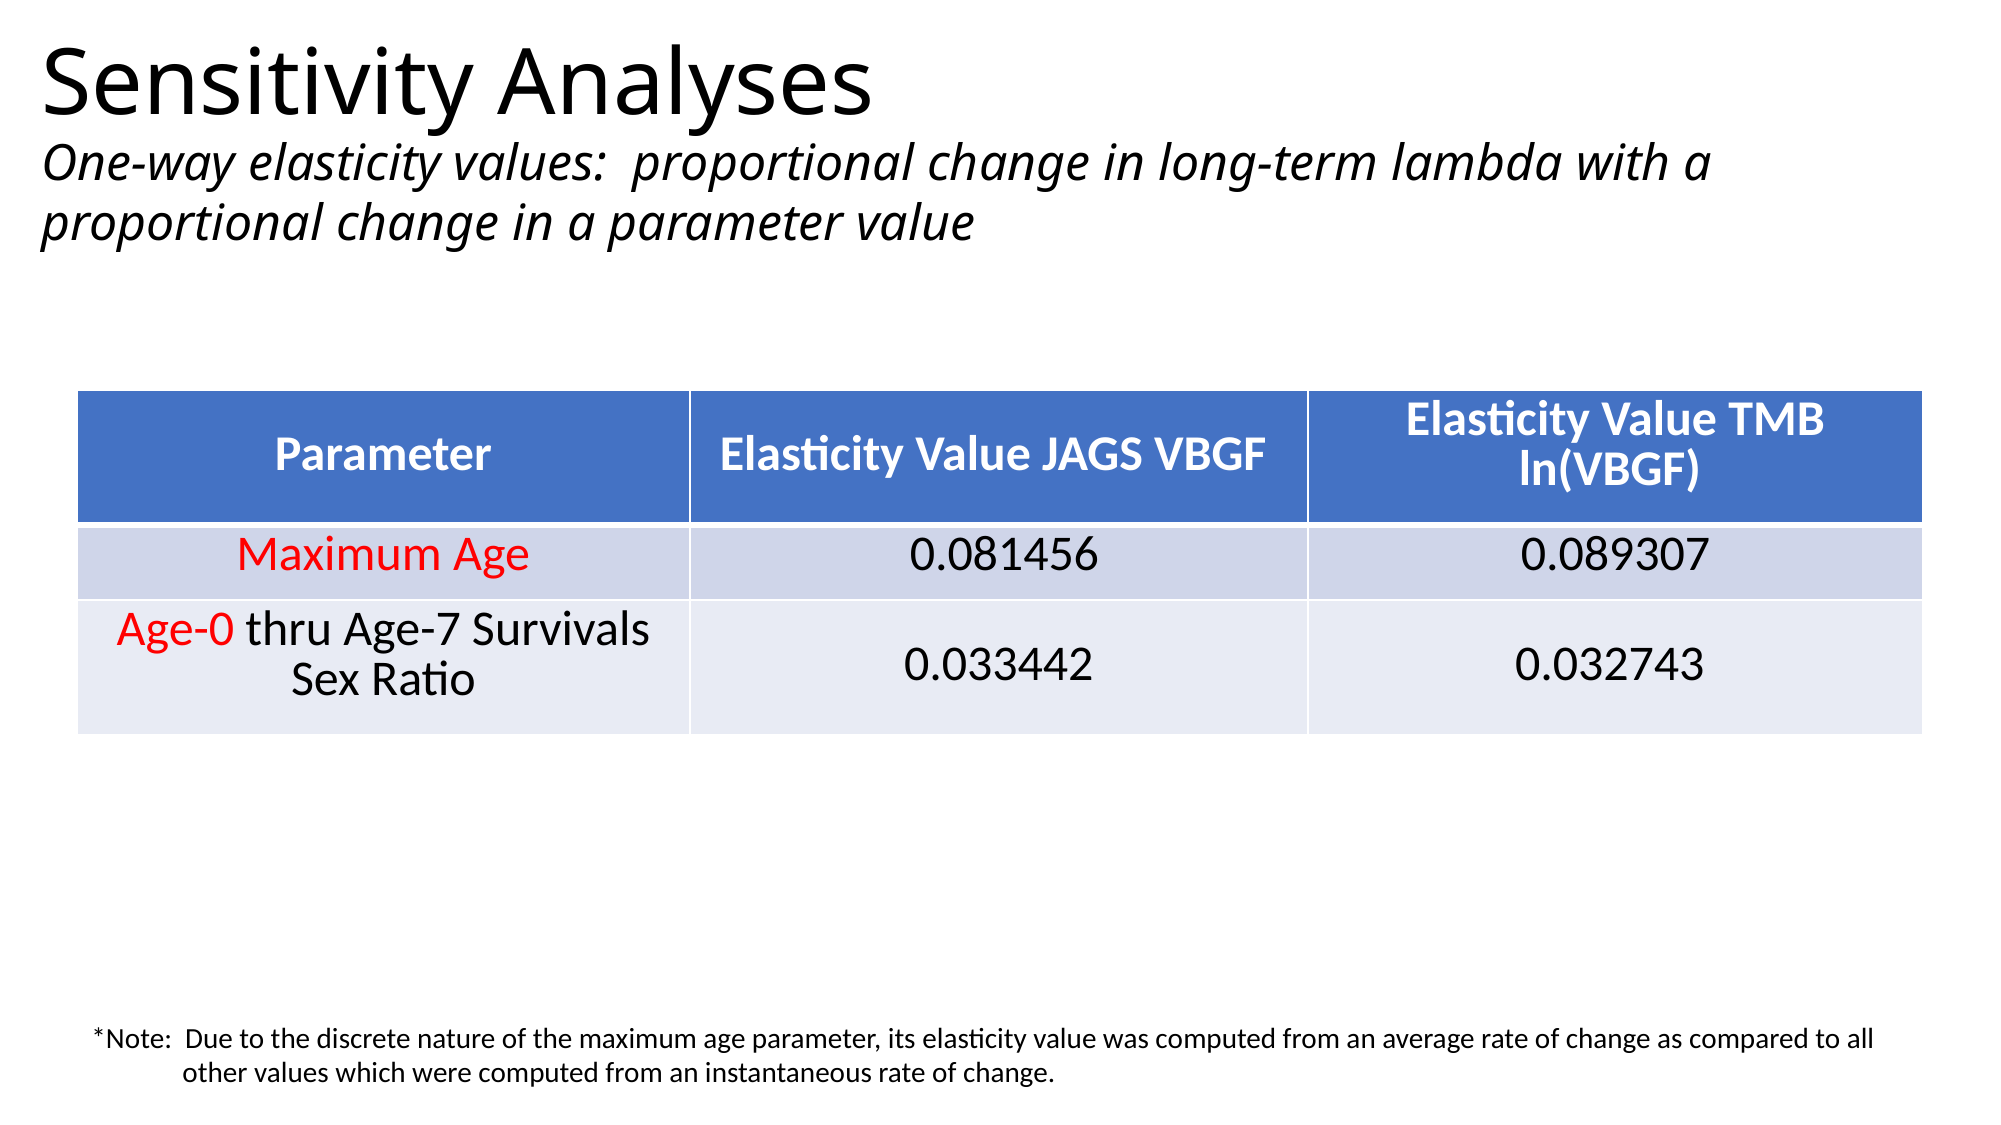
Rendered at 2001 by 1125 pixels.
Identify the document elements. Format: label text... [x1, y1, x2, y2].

table_cell 0.033442 [691, 601, 1307, 734]
table_cell 0.032743 [1309, 601, 1922, 734]
table_cell Age-0 thru Age-7 Survivals Sex Ratio [78, 601, 689, 734]
table_cell 0.081456 [691, 528, 1307, 599]
table_cell 0.089307 [1309, 528, 1922, 599]
table_cell Maximum Age [78, 528, 689, 599]
table_header Elasticity Value TMB ln(VBGF) [1309, 391, 1922, 522]
table_header Elasticity Value JAGS VBGF [691, 391, 1307, 522]
table_header Parameter [78, 391, 689, 522]
text_box One-way elasticity values: proportional change in long-term lambda with a proportional change in a parameter value [26, 122, 1874, 258]
text_box *Note: Due to the discrete nature of the maximum age parameter, its elasticity value was computed from an average rate of change as compared to all other values which were computed from an instantaneous rate of change. [76, 1011, 1924, 1097]
text_box Sensitivity Analyses [26, 27, 1752, 122]
